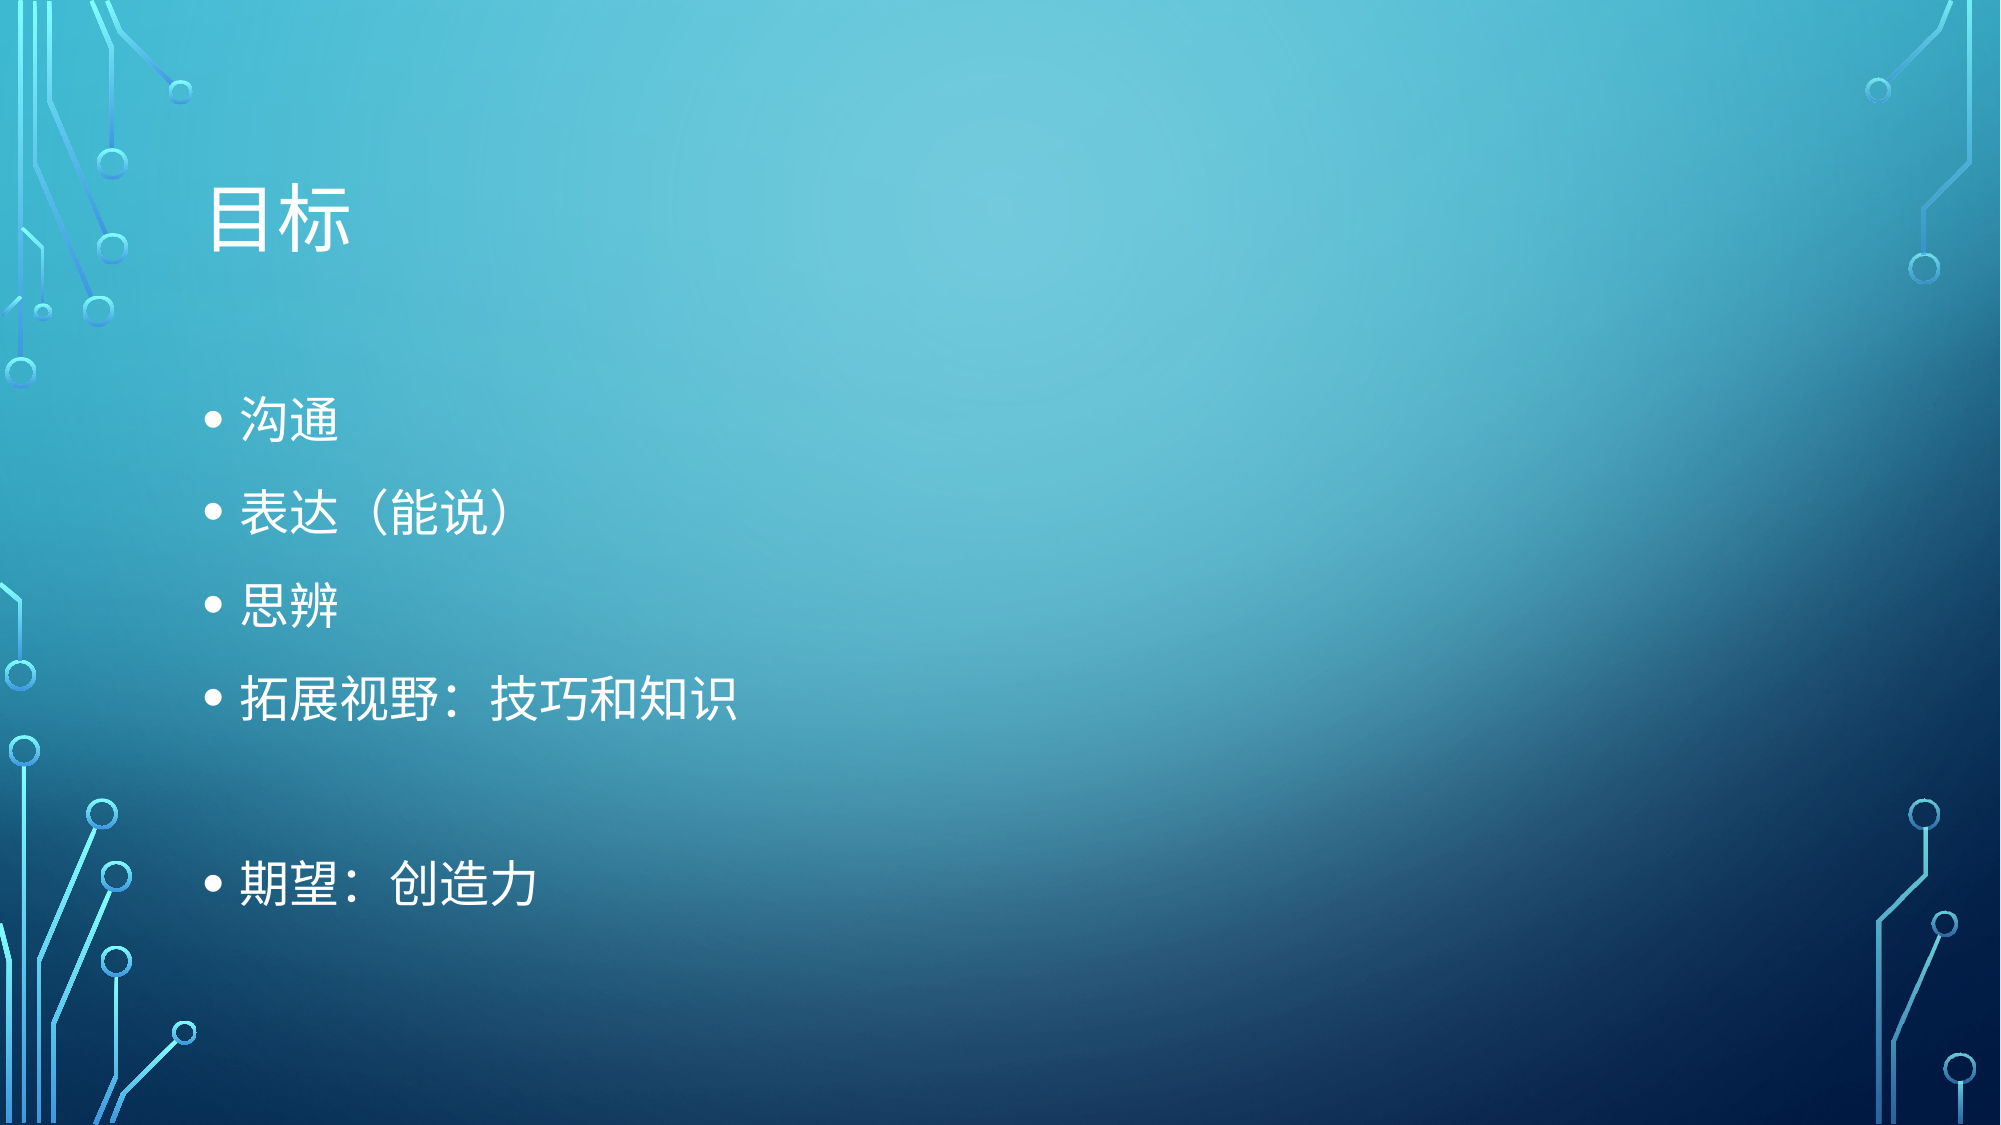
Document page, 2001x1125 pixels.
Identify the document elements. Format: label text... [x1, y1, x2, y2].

title 目标 [187, 101, 1813, 344]
list 沟通 表达（能说） 思辨 拓展视野：技巧和知识 期望：创造力 [187, 369, 1813, 950]
